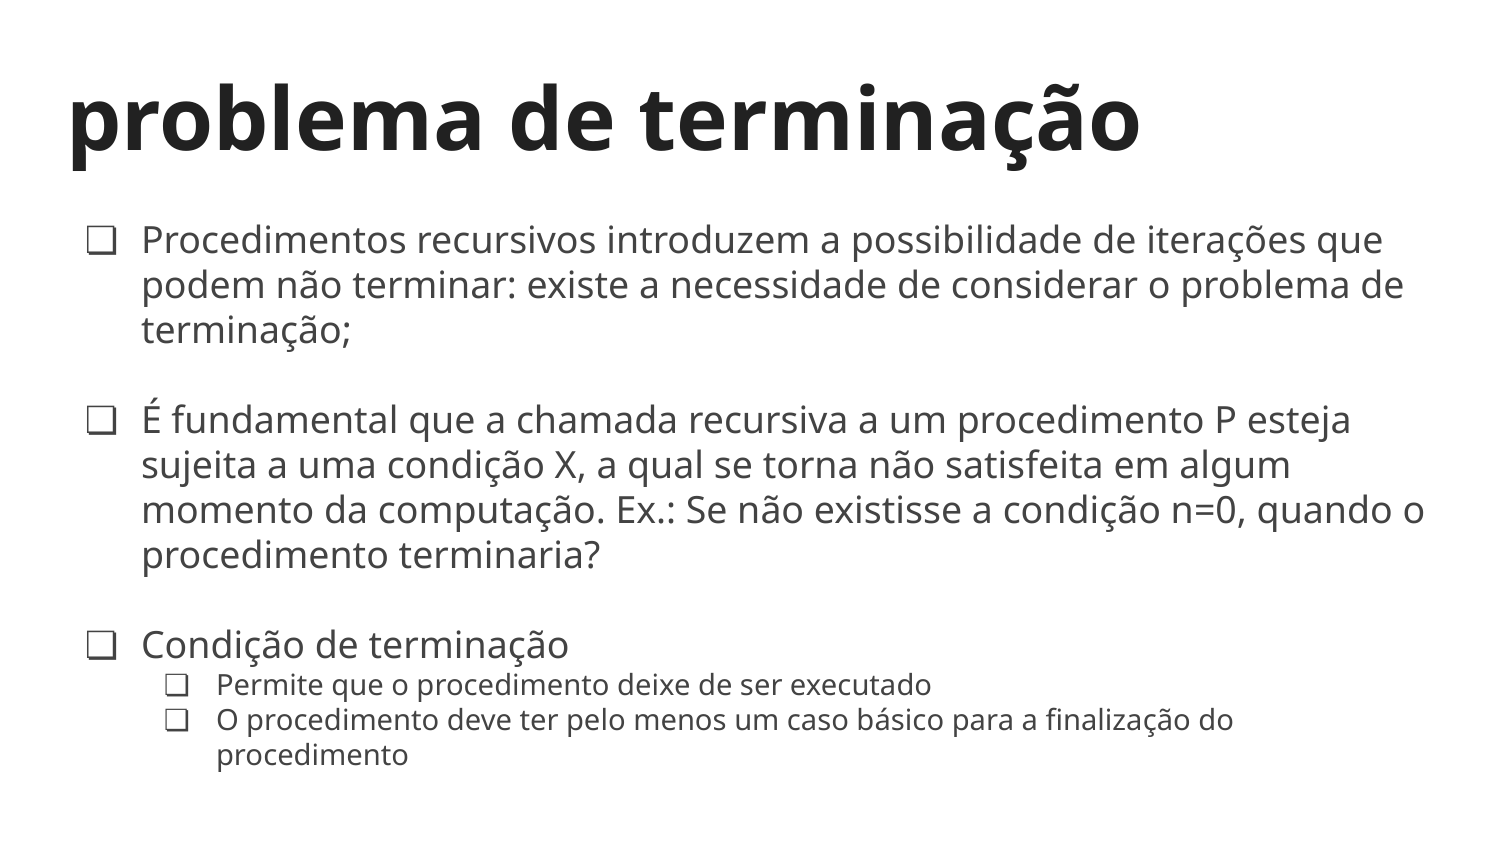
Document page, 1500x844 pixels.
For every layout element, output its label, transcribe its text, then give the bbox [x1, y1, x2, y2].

title problema de terminação [51, 48, 1449, 180]
list Procedimentos recursivos introduzem a possibilidade de iterações que podem não terminar: existe a necessidade de considerar o problema de terminação; É fundamental que a chamada recursiva a um procedimento P esteja sujeita a uma condição X, a qual se torna não satisfeita em algum momento da computação. Ex.: Se não existisse a condição n=0, quando o procedimento terminaria? Condição de terminação Permite que o procedimento deixe de ser executado O procedimento deve ter pelo menos um caso básico para a finalização do procedimento [51, 201, 1449, 750]
